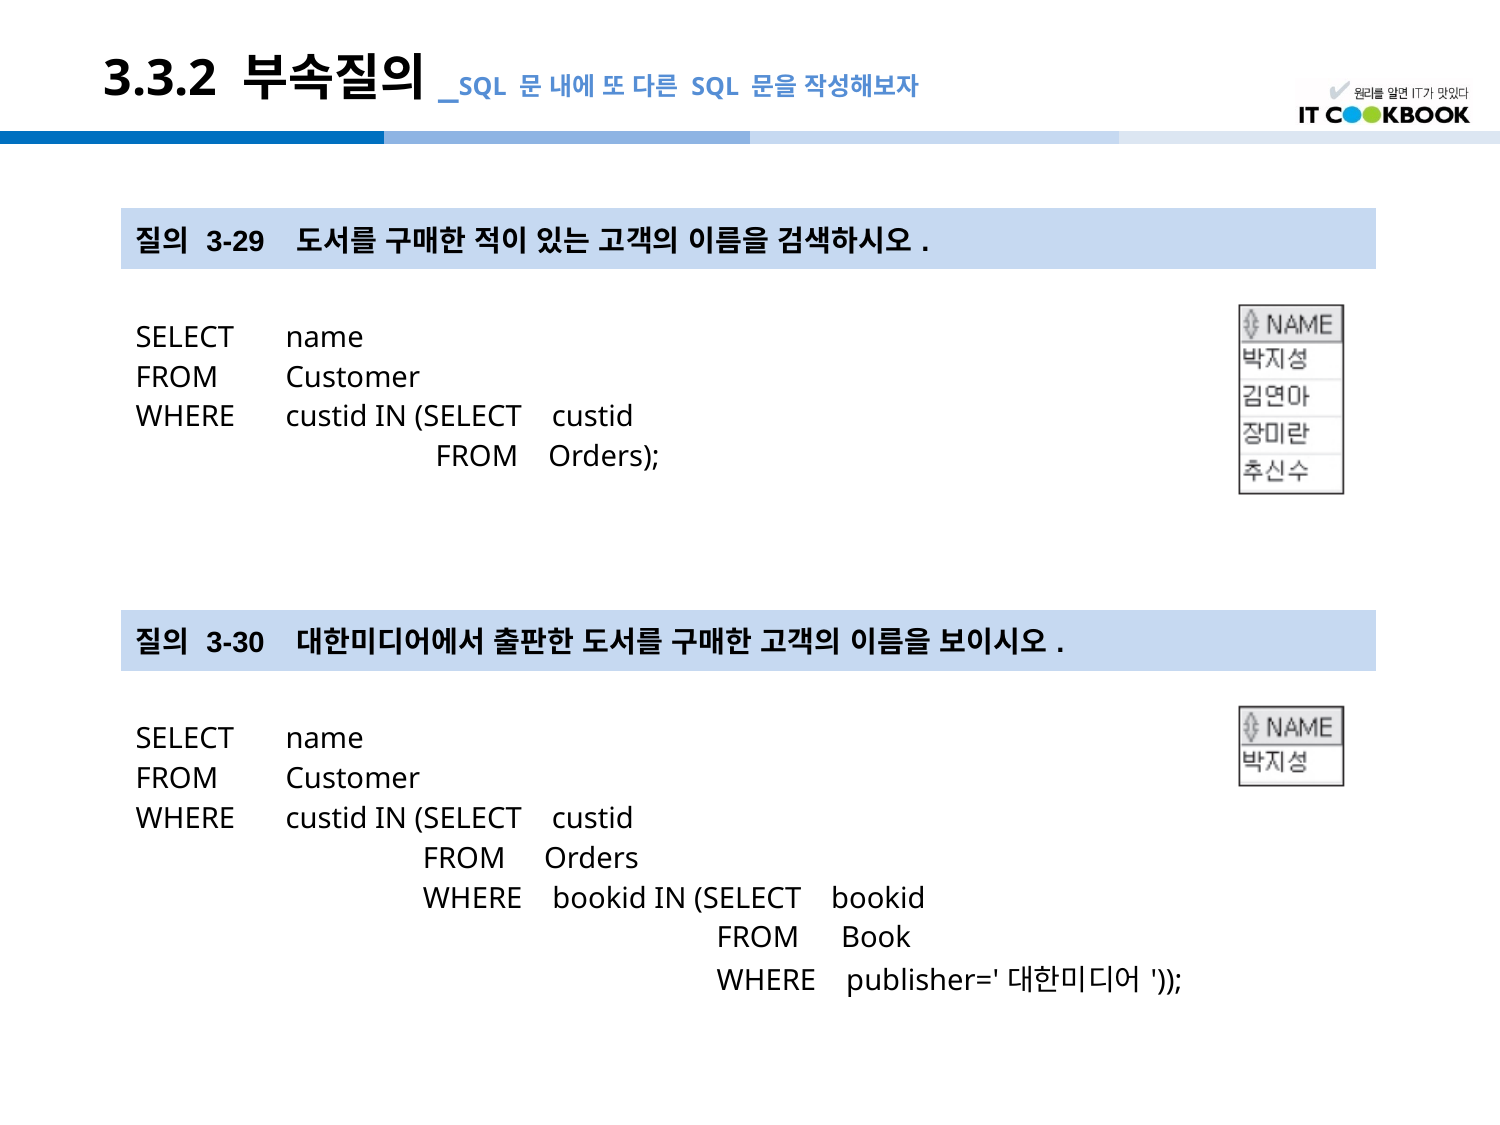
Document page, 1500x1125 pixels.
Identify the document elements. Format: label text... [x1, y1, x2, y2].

table_header 질의 3-29 도서를 구매한 적이 있는 고객의 이름을 검색하시오. [121, 208, 1376, 269]
picture [1231, 278, 1357, 502]
picture [1295, 78, 1473, 125]
title 3.3.2 부속질의_SQL 문 내에 또 다른 SQL 문을 작성해보자 [88, 30, 1330, 121]
table_cell SELECT name FROM Customer WHERE custid IN (SELECT custid FROM Orders WHERE bookid IN (SELECT bookid FROM Book WHERE publisher='대한미디어')); [121, 671, 1376, 1006]
picture [1231, 692, 1365, 793]
table_header 질의 3-30 대한미디어에서 출판한 도서를 구매한 고객의 이름을 보이시오. [121, 610, 1376, 671]
table_cell SELECT name FROM Customer WHERE custid IN (SELECT custid FROM Orders); [121, 269, 1376, 483]
